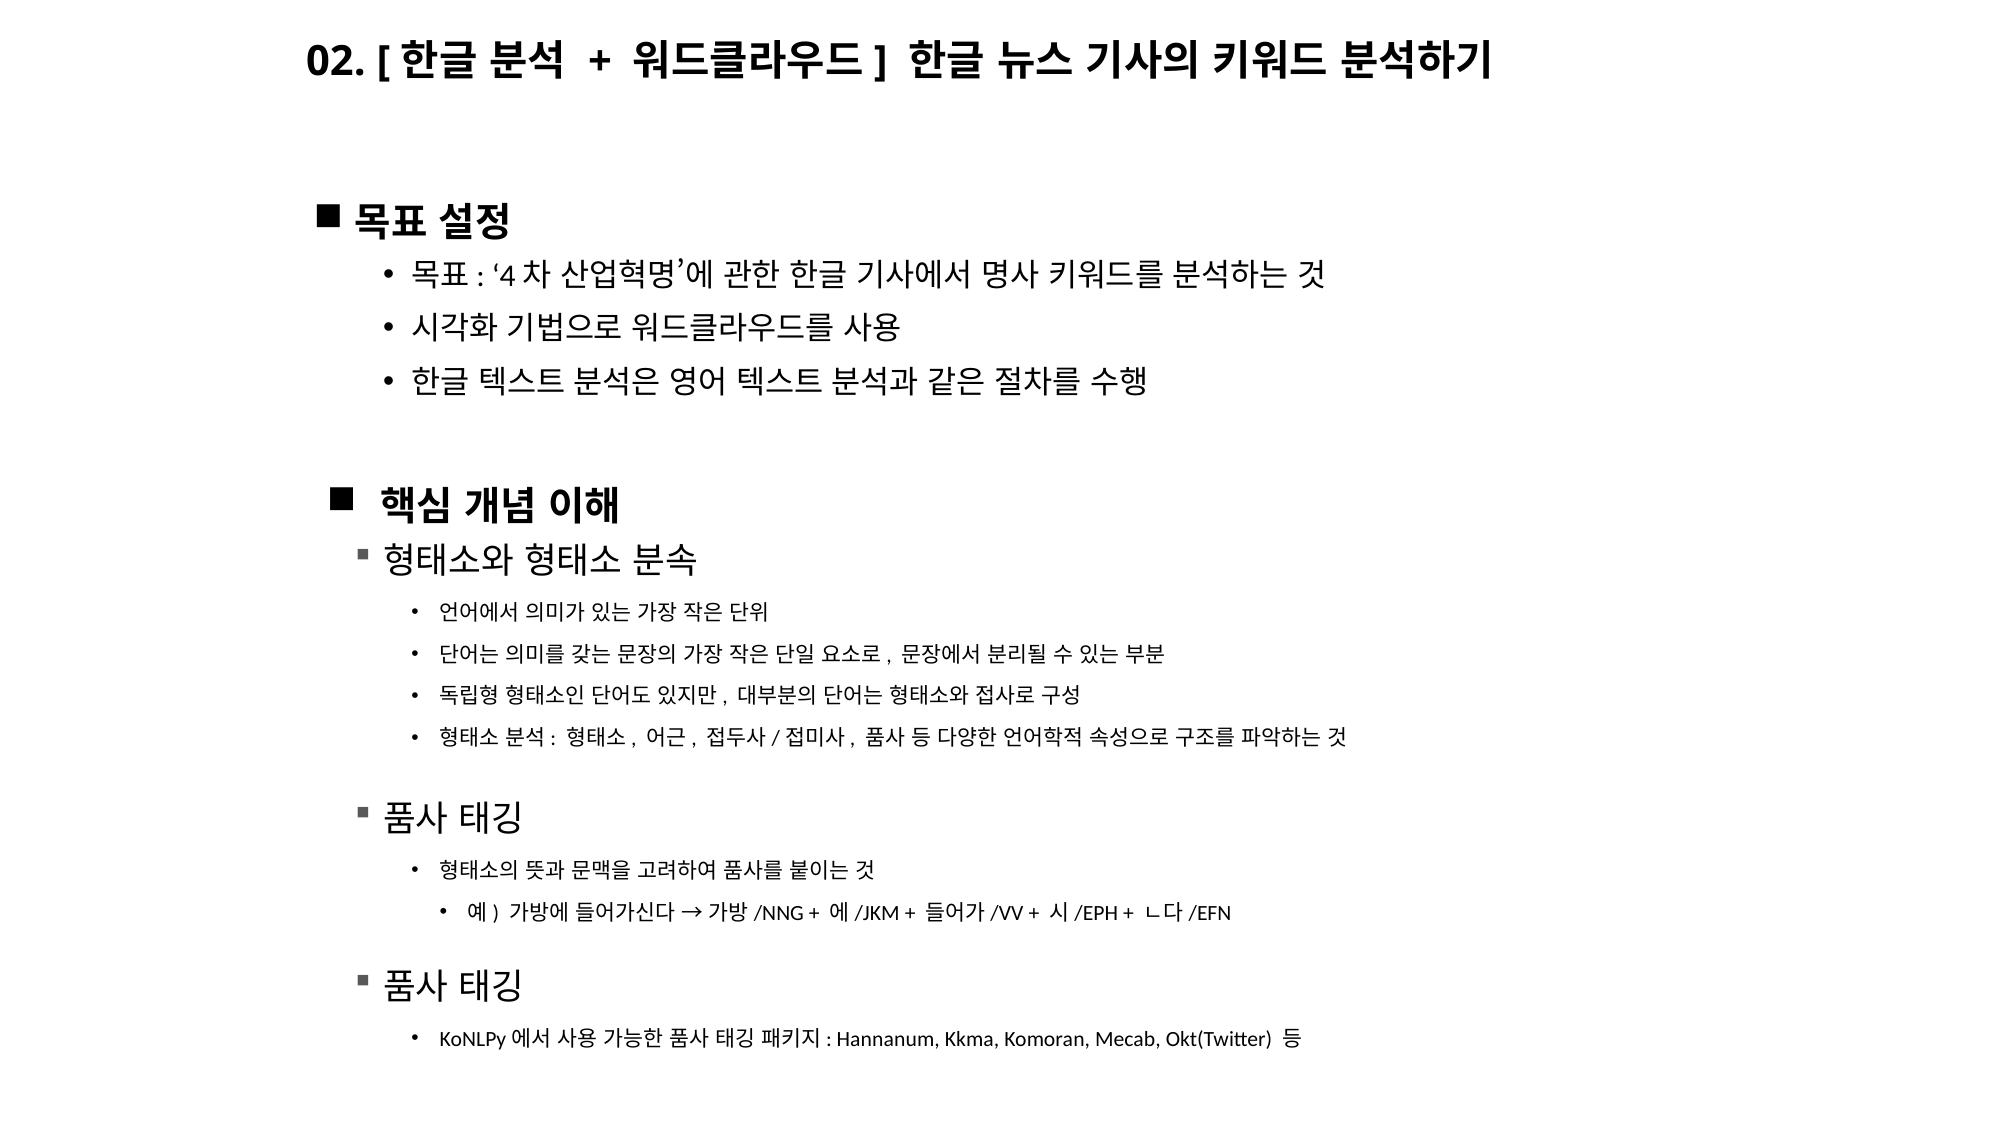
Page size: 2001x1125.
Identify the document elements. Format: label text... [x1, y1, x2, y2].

list 목표 설정 목표: ‘4차 산업혁명’에 관한 한글 기사에서 명사 키워드를 분석하는 것 시각화 기법으로 워드클라우드를 사용 한글 텍스트 분석은 영어 텍스트 분석과 같은 절차를 수행 핵심 개념 이해 형태소와 형태소 분속 언어에서 의미가 있는 가장 작은 단위 단어는 의미를 갖는 문장의 가장 작은 단일 요소로, 문장에서 분리될 수 있는 부분 독립형 형태소인 단어도 있지만, 대부분의 단어는 형태소와 접사로 구성 형태소 분석: 형태소, 어근, 접두사/접미사, 품사 등 다양한 언어학적 속성으로 구조를 파악하는 것 품사 태깅 형태소의 뜻과 문맥을 고려하여 품사를 붙이는 것 예) 가방에 들어가신다 → 가방/NNG + 에/JKM + 들어가/VV + 시/EPH + ㄴ다/EFN 품사 태깅 KoNLPy에서 사용 가능한 품사 태깅 패키지: Hannanum, Kkma, Komoran, Mecab, Okt(Twitter) 등 [298, 165, 1717, 1064]
title 02. [한글 분석 + 워드클라우드] 한글 뉴스 기사의 키워드 분석하기 [291, 17, 1591, 107]
